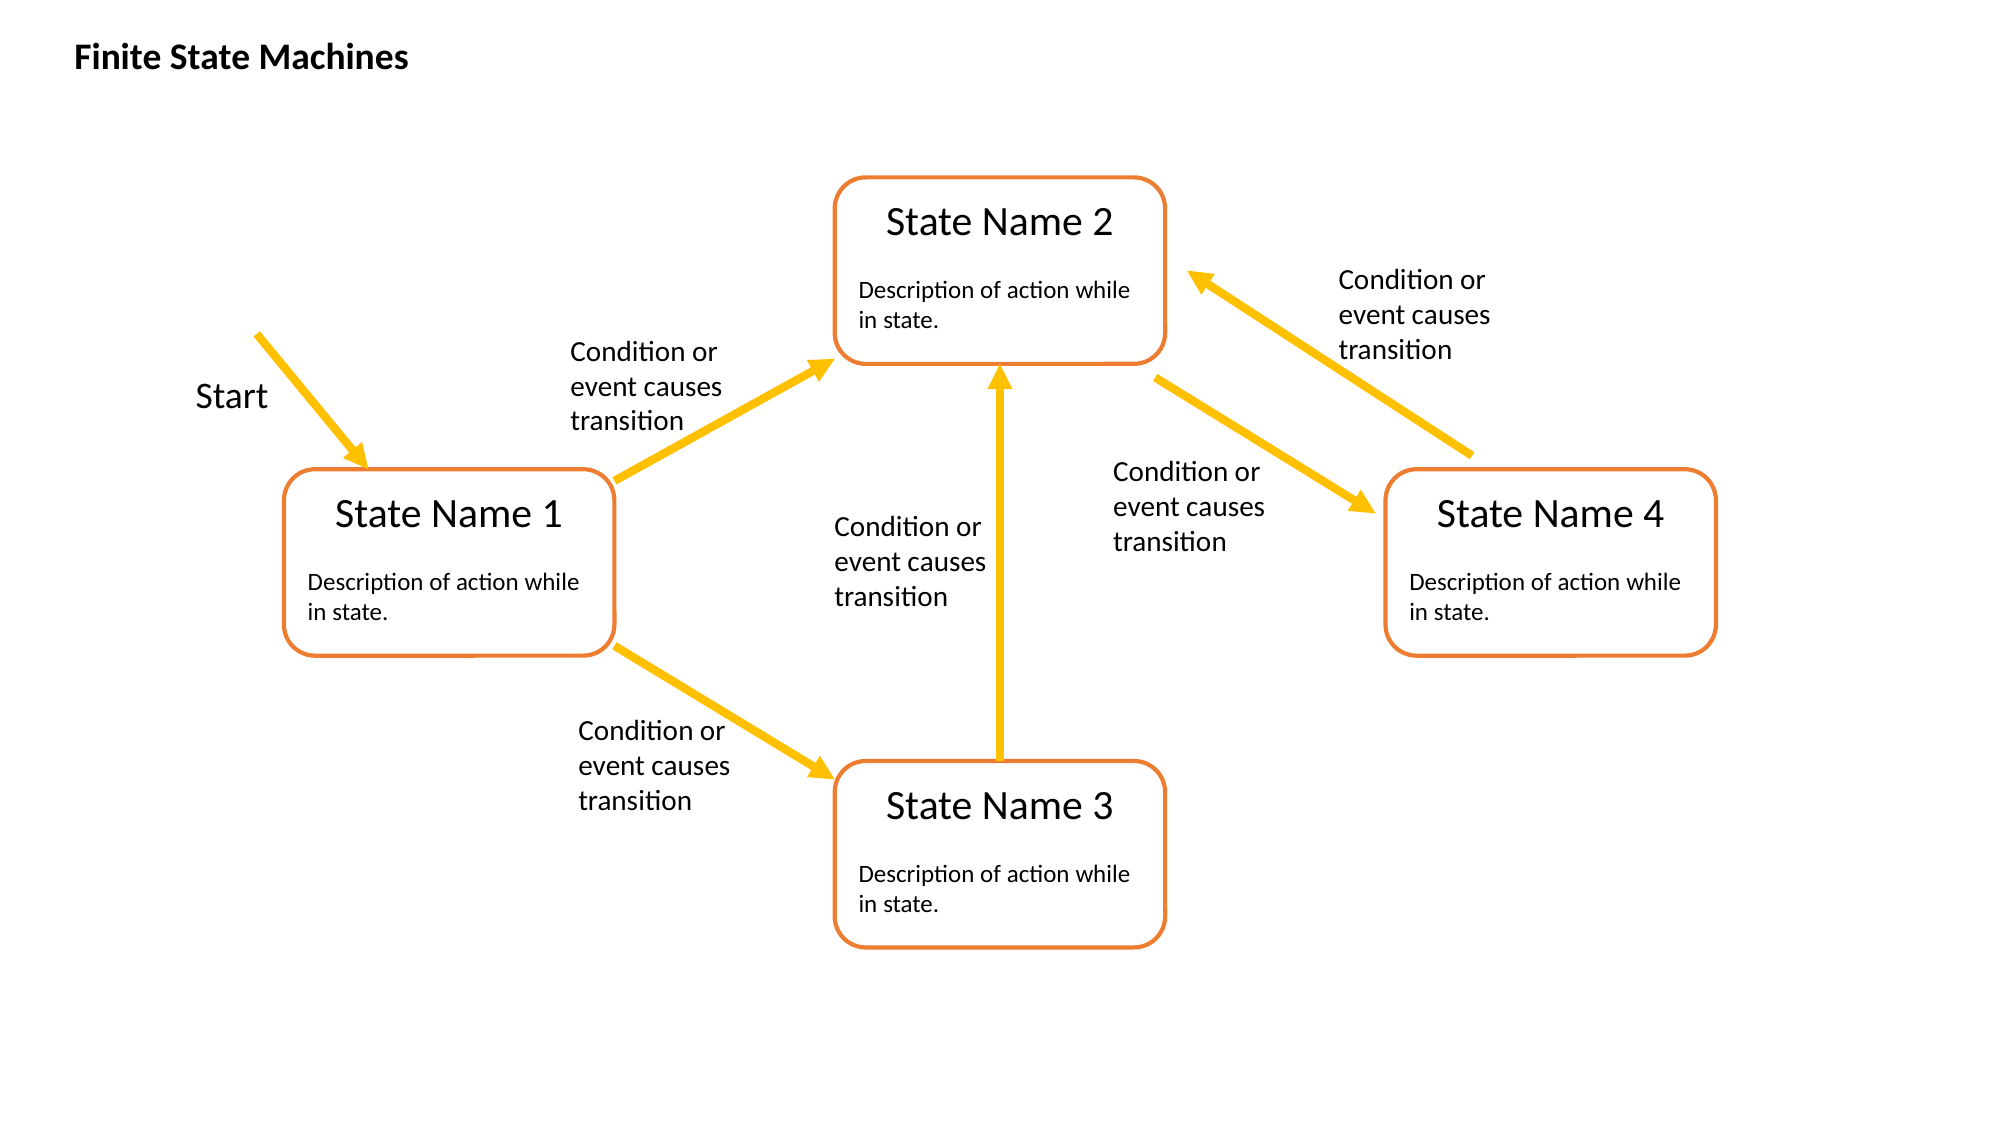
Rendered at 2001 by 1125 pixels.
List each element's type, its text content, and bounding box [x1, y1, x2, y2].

text_box Finite State Machines [59, 24, 424, 85]
text_box Start [180, 363, 256, 424]
text_box Condition or event causes transition [555, 324, 738, 445]
text_box Condition or event causes transition [1323, 252, 1506, 373]
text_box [1155, 377, 1376, 514]
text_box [1187, 270, 1473, 456]
text_box Condition or event causes transition [563, 704, 746, 824]
text_box Condition or event causes transition [819, 499, 999, 620]
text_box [614, 358, 835, 481]
text_box State Name 1 Description of action while in state. [282, 468, 616, 657]
text_box State Name 3 Description of action while in state. [833, 759, 1167, 949]
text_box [256, 333, 369, 470]
text_box State Name 2 Description of action while in state. [833, 176, 1167, 365]
text_box State Name 4 Description of action while in state. [1384, 468, 1717, 657]
text_box Condition or event causes transition [1098, 445, 1281, 565]
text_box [614, 645, 835, 780]
